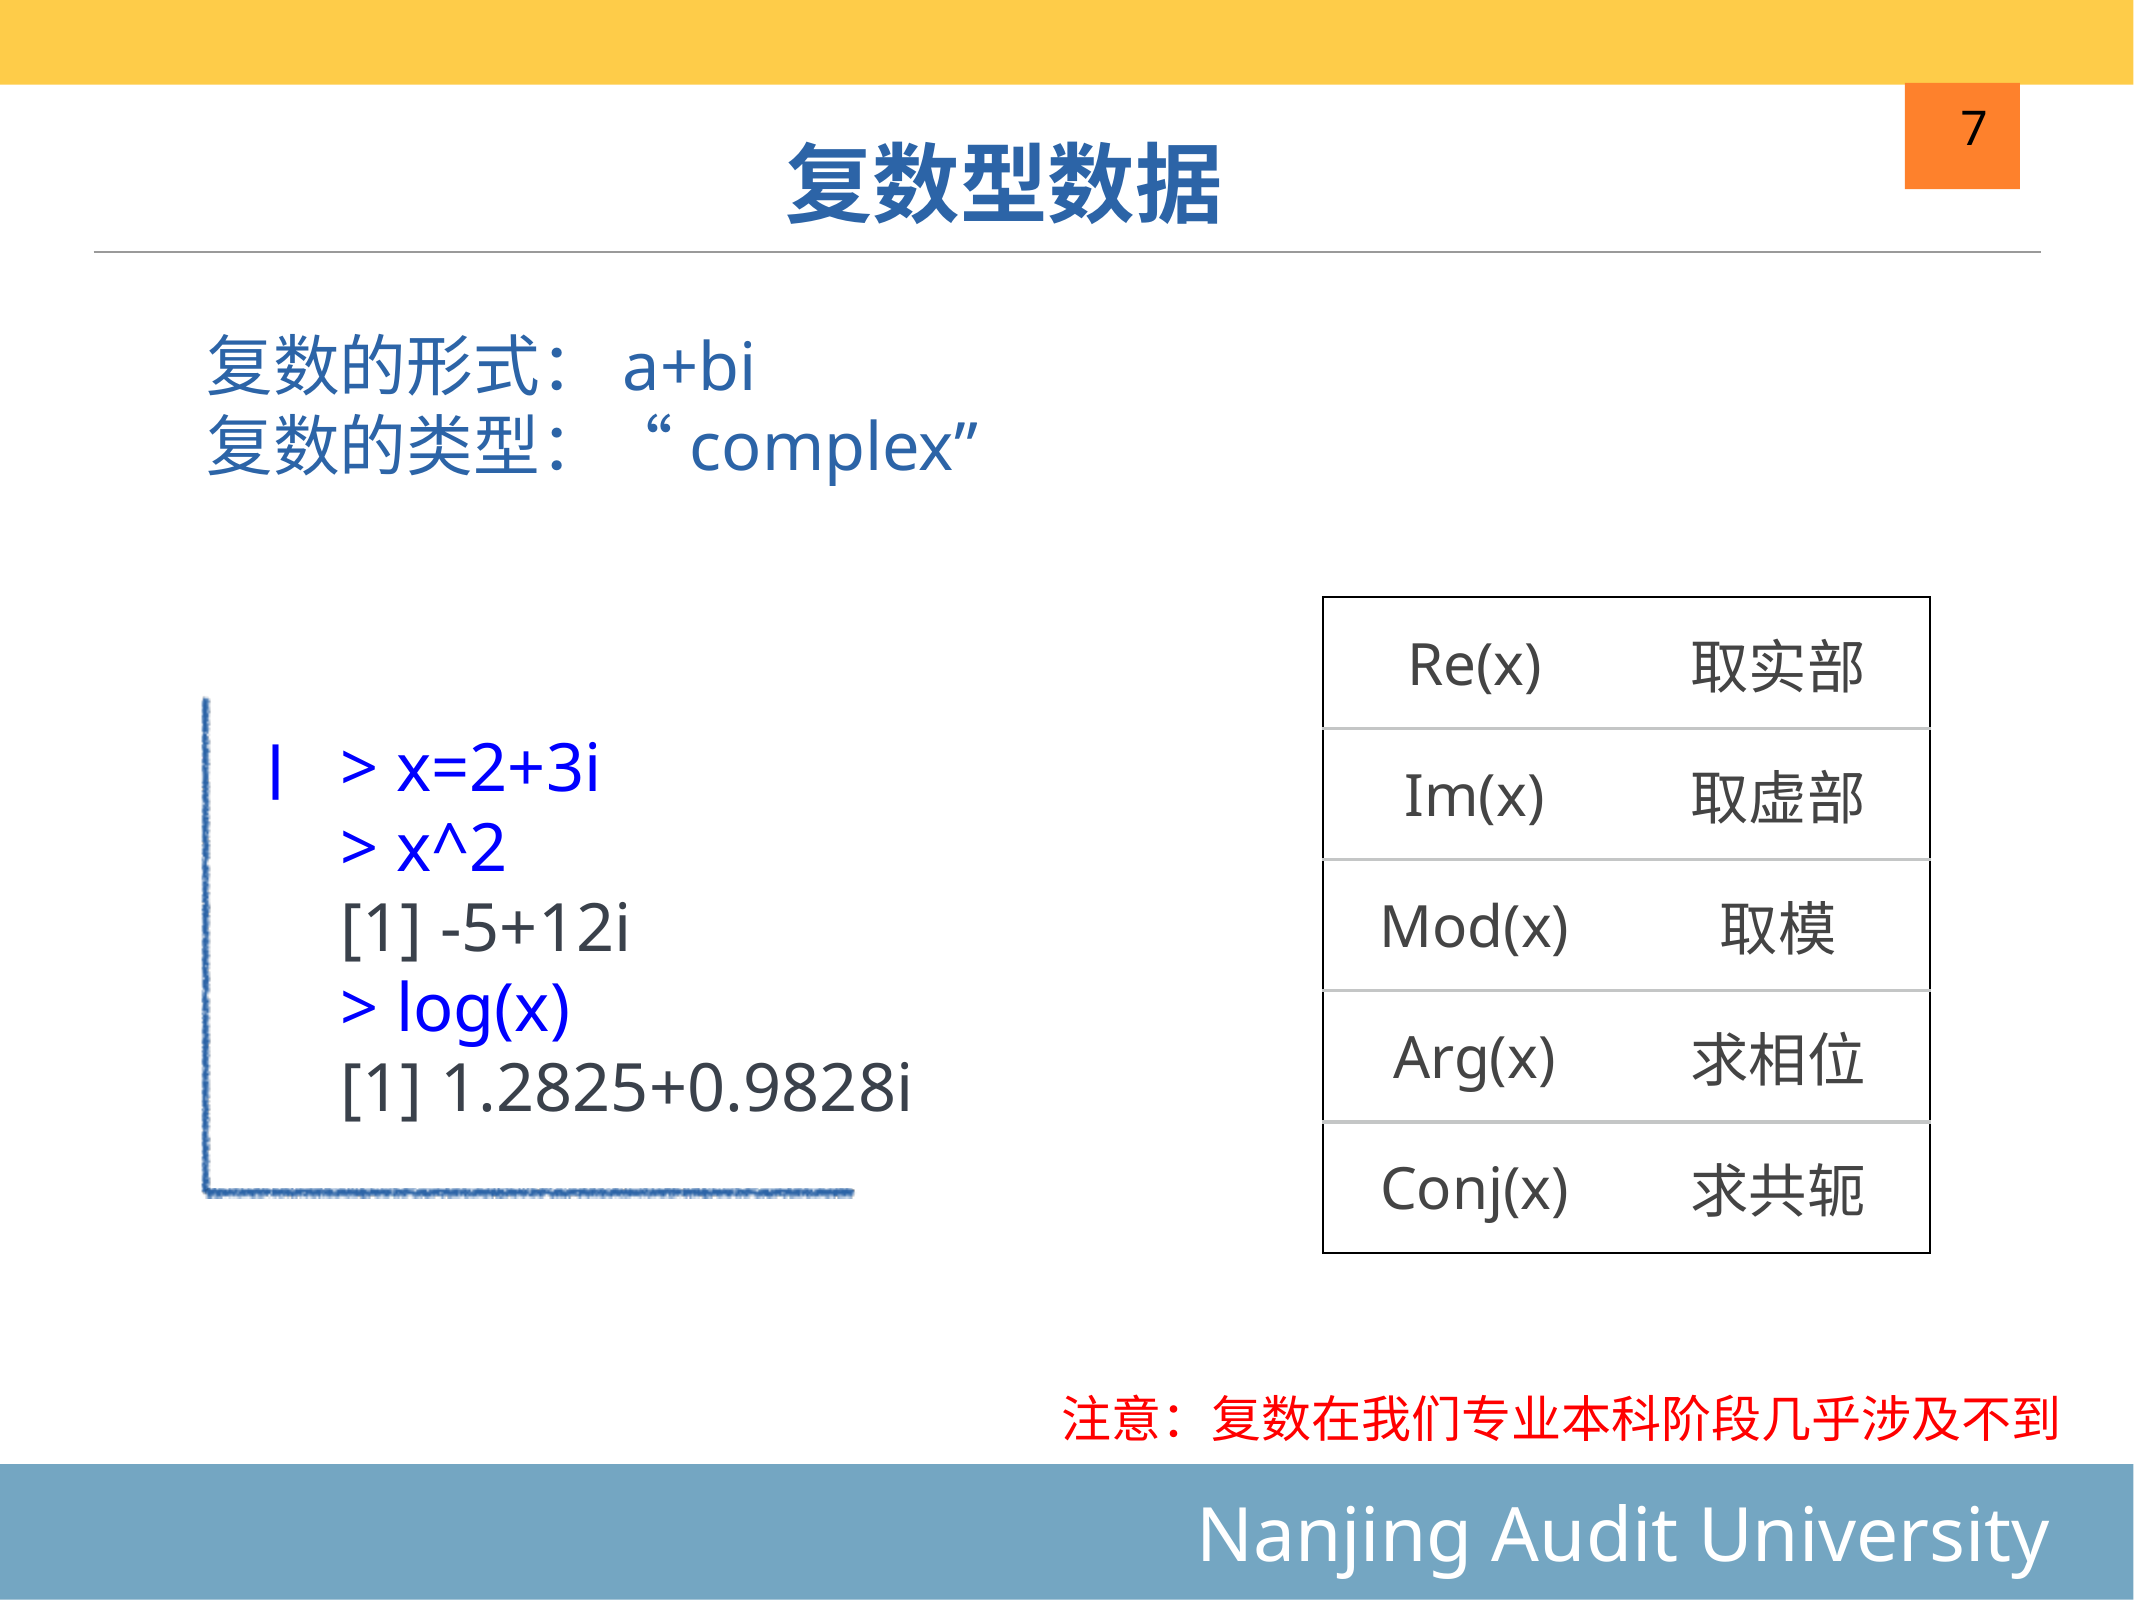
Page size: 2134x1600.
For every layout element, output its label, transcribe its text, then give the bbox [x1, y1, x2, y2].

table_header 取实部 [1626, 598, 1929, 727]
slide_number 7 [1950, 96, 1997, 172]
table_cell 取模 [1626, 861, 1929, 989]
table_cell 取虚部 [1626, 730, 1929, 858]
table_cell Im(x) [1324, 730, 1626, 858]
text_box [200, 690, 861, 1200]
table_cell 求共轭 [1626, 1124, 1929, 1252]
table_cell Conj(x) [1324, 1124, 1626, 1252]
text_box 复数的形式：a+bi 复数的类型：“complex” [198, 315, 987, 492]
table_cell 求相位 [1626, 992, 1929, 1120]
table_cell Arg(x) [1324, 992, 1626, 1120]
title 复数型数据 [124, 92, 1884, 244]
table_cell Mod(x) [1324, 861, 1626, 989]
text_box > x=2+3i > x^2 [1] -5+12i > log(x) [1] 1.2825+0.9828i [861, 716, 923, 1134]
text_box 注意：复数在我们专业本科阶段几乎涉及不到 [1052, 1378, 2070, 1456]
table_header Re(x) [1324, 598, 1626, 727]
